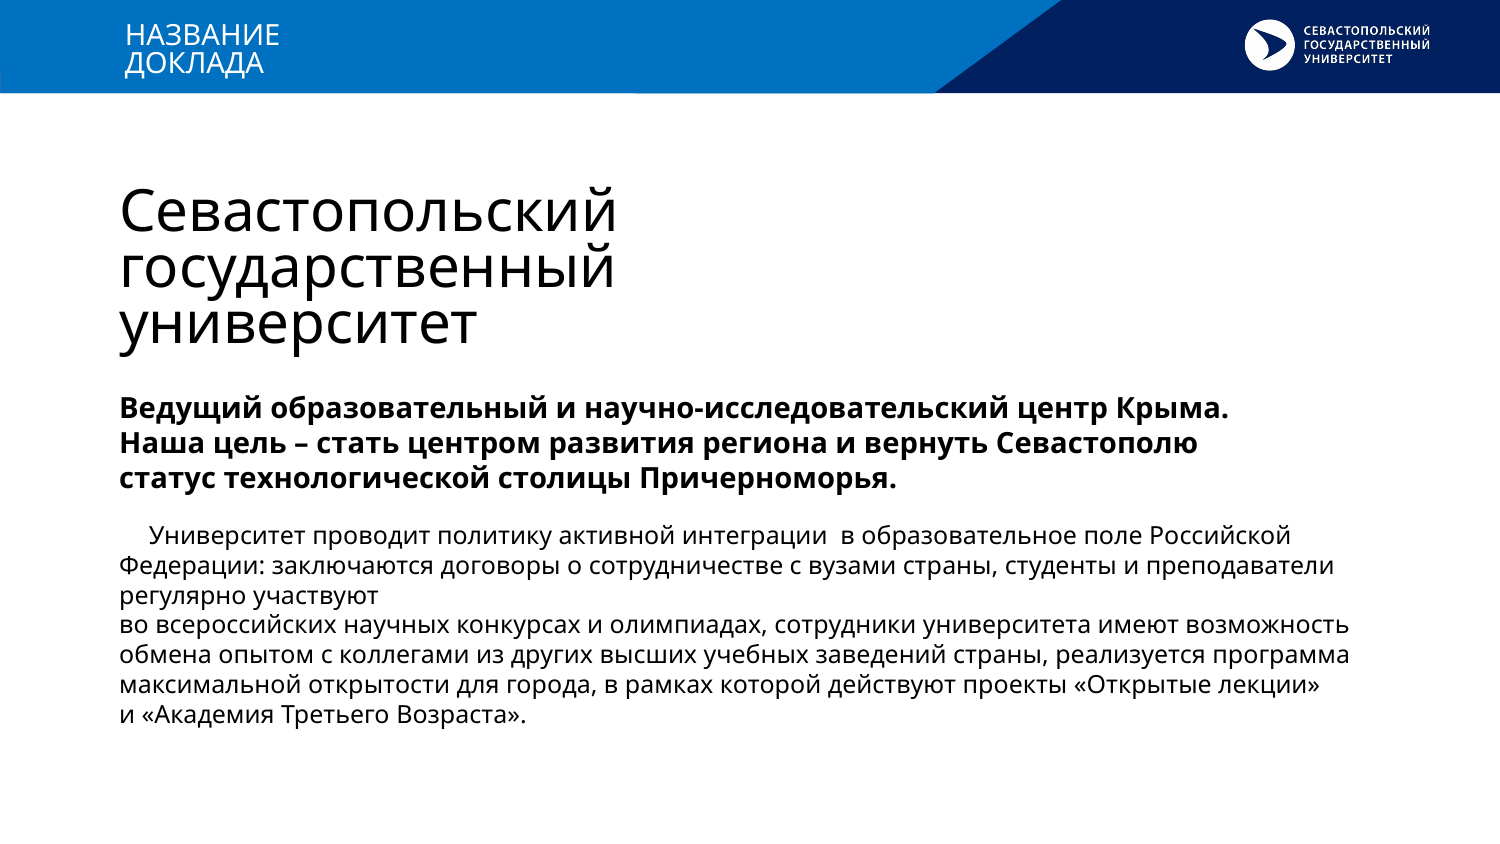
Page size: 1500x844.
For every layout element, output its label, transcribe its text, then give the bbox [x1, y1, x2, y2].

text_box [0, 0, 1500, 94]
text_box Севастопольский государственный университет Ведущий образовательный и научно-исследовательский центр Крыма. Наша цель – стать центром развития региона и вернуть Севастополю статус технологической столицы Причерноморья. Университет проводит политику активной интеграции в образовательное поле Российской Федерации: заключаются договоры о сотрудничестве с вузами страны, студенты и преподаватели регулярно участвуют во всероссийских научных конкурсах и олимпиадах, сотрудники университета имеют возможность обмена опытом с коллегами из других высших учебных заведений страны, реализуется программа максимальной открытости для города, в рамках которой действуют проекты «Открытые лекции» и «Академия Третьего Возраста». [119, 184, 1382, 729]
